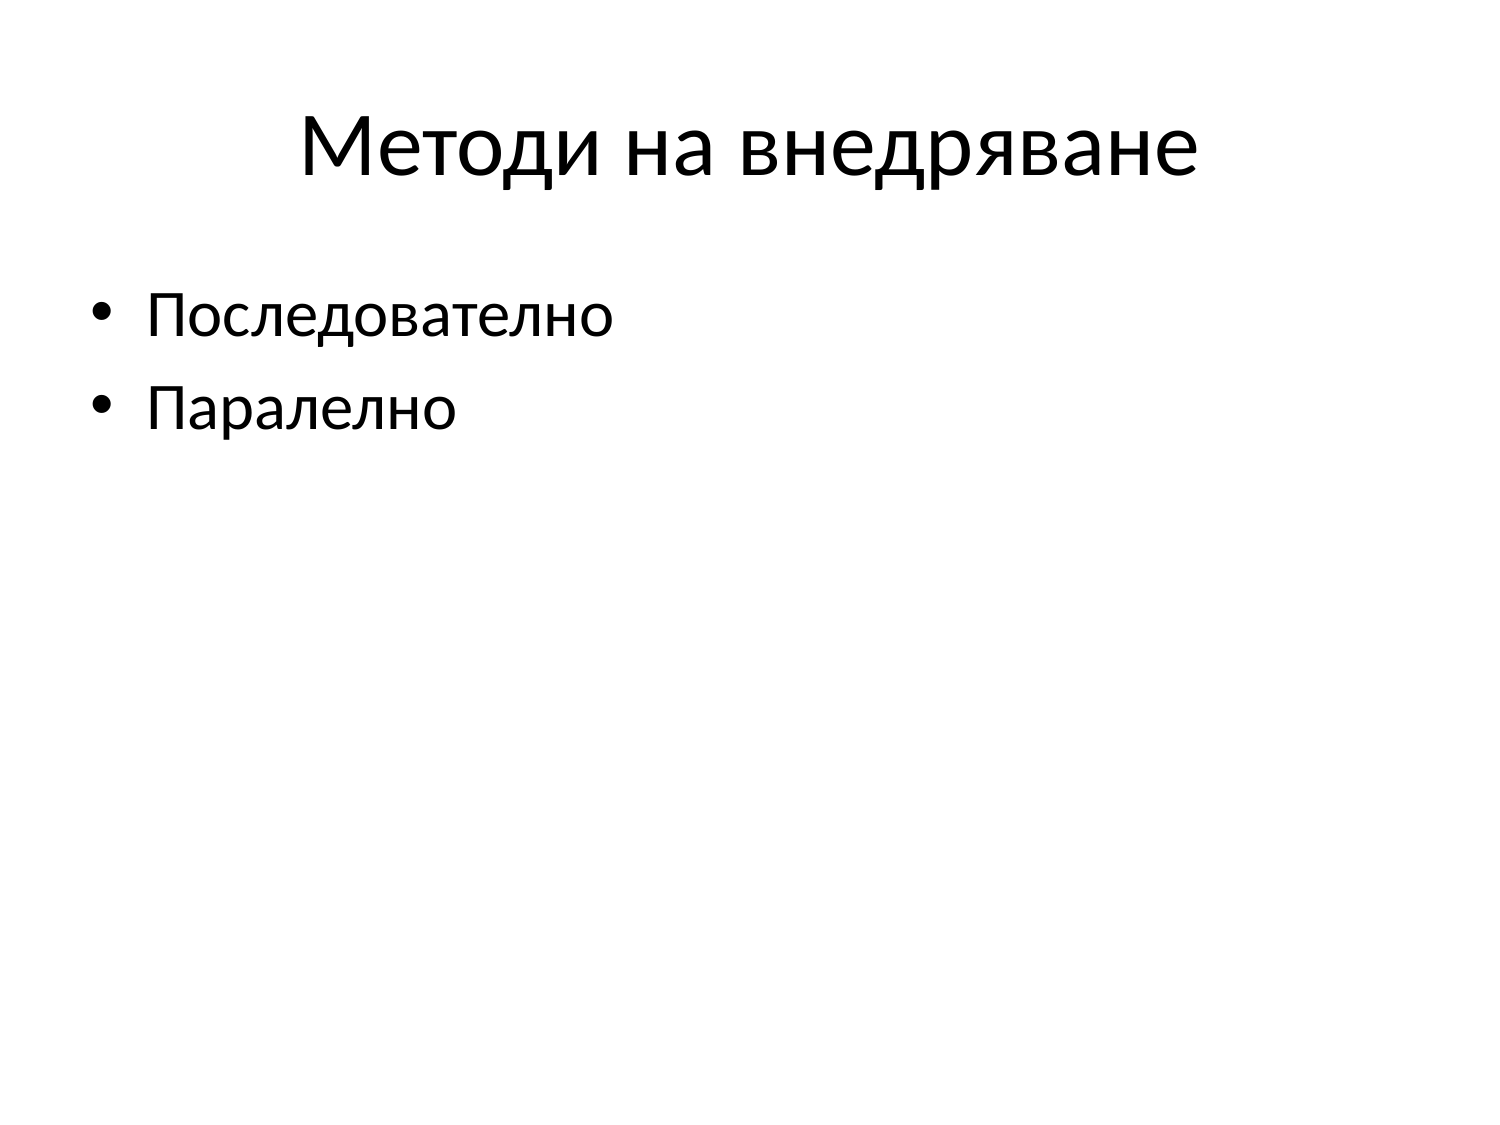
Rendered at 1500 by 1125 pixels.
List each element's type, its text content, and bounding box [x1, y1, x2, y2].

list Последователно Паралелно [75, 262, 1425, 1005]
title Методи на внедряване [75, 45, 1425, 233]
